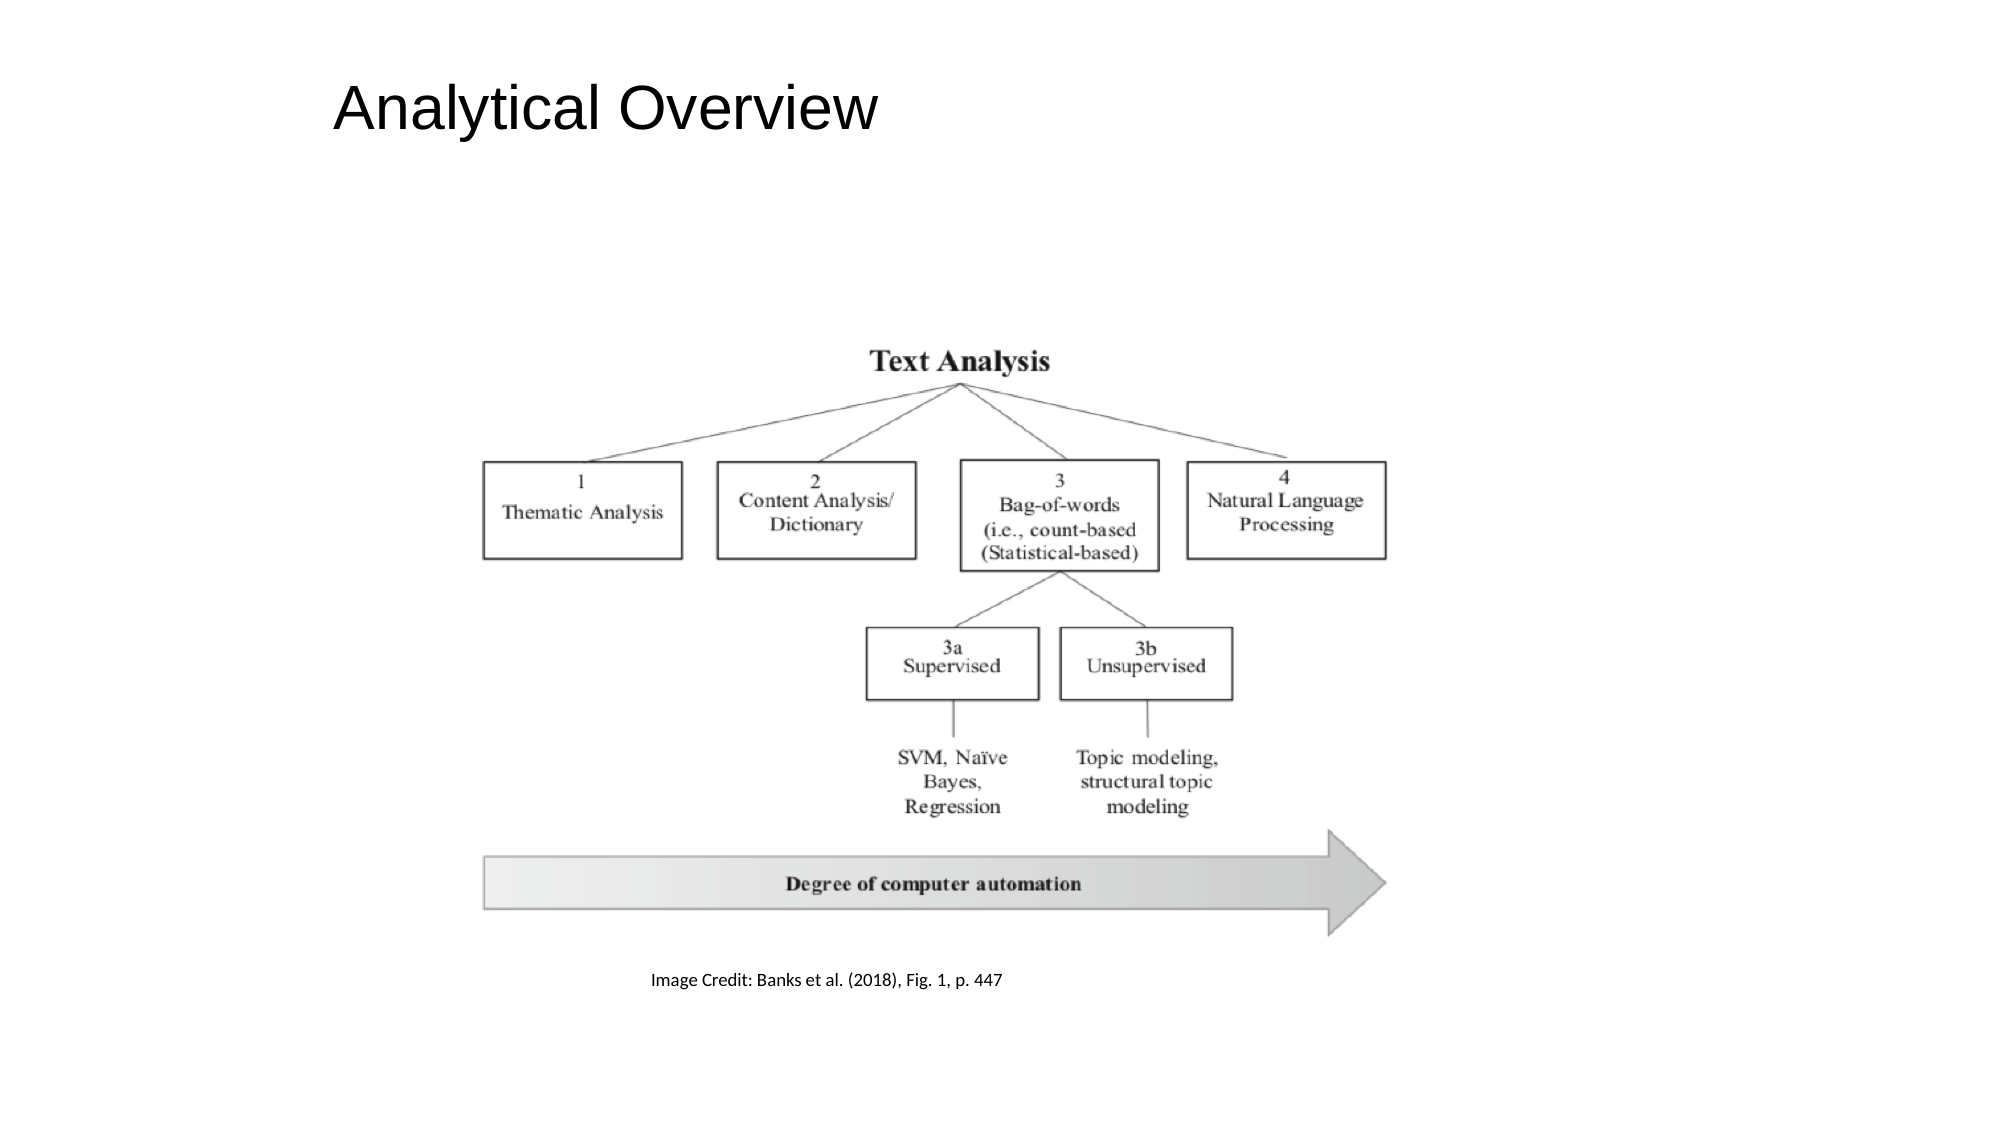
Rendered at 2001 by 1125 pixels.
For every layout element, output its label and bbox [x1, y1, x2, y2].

text_box [333, 61, 1511, 1018]
